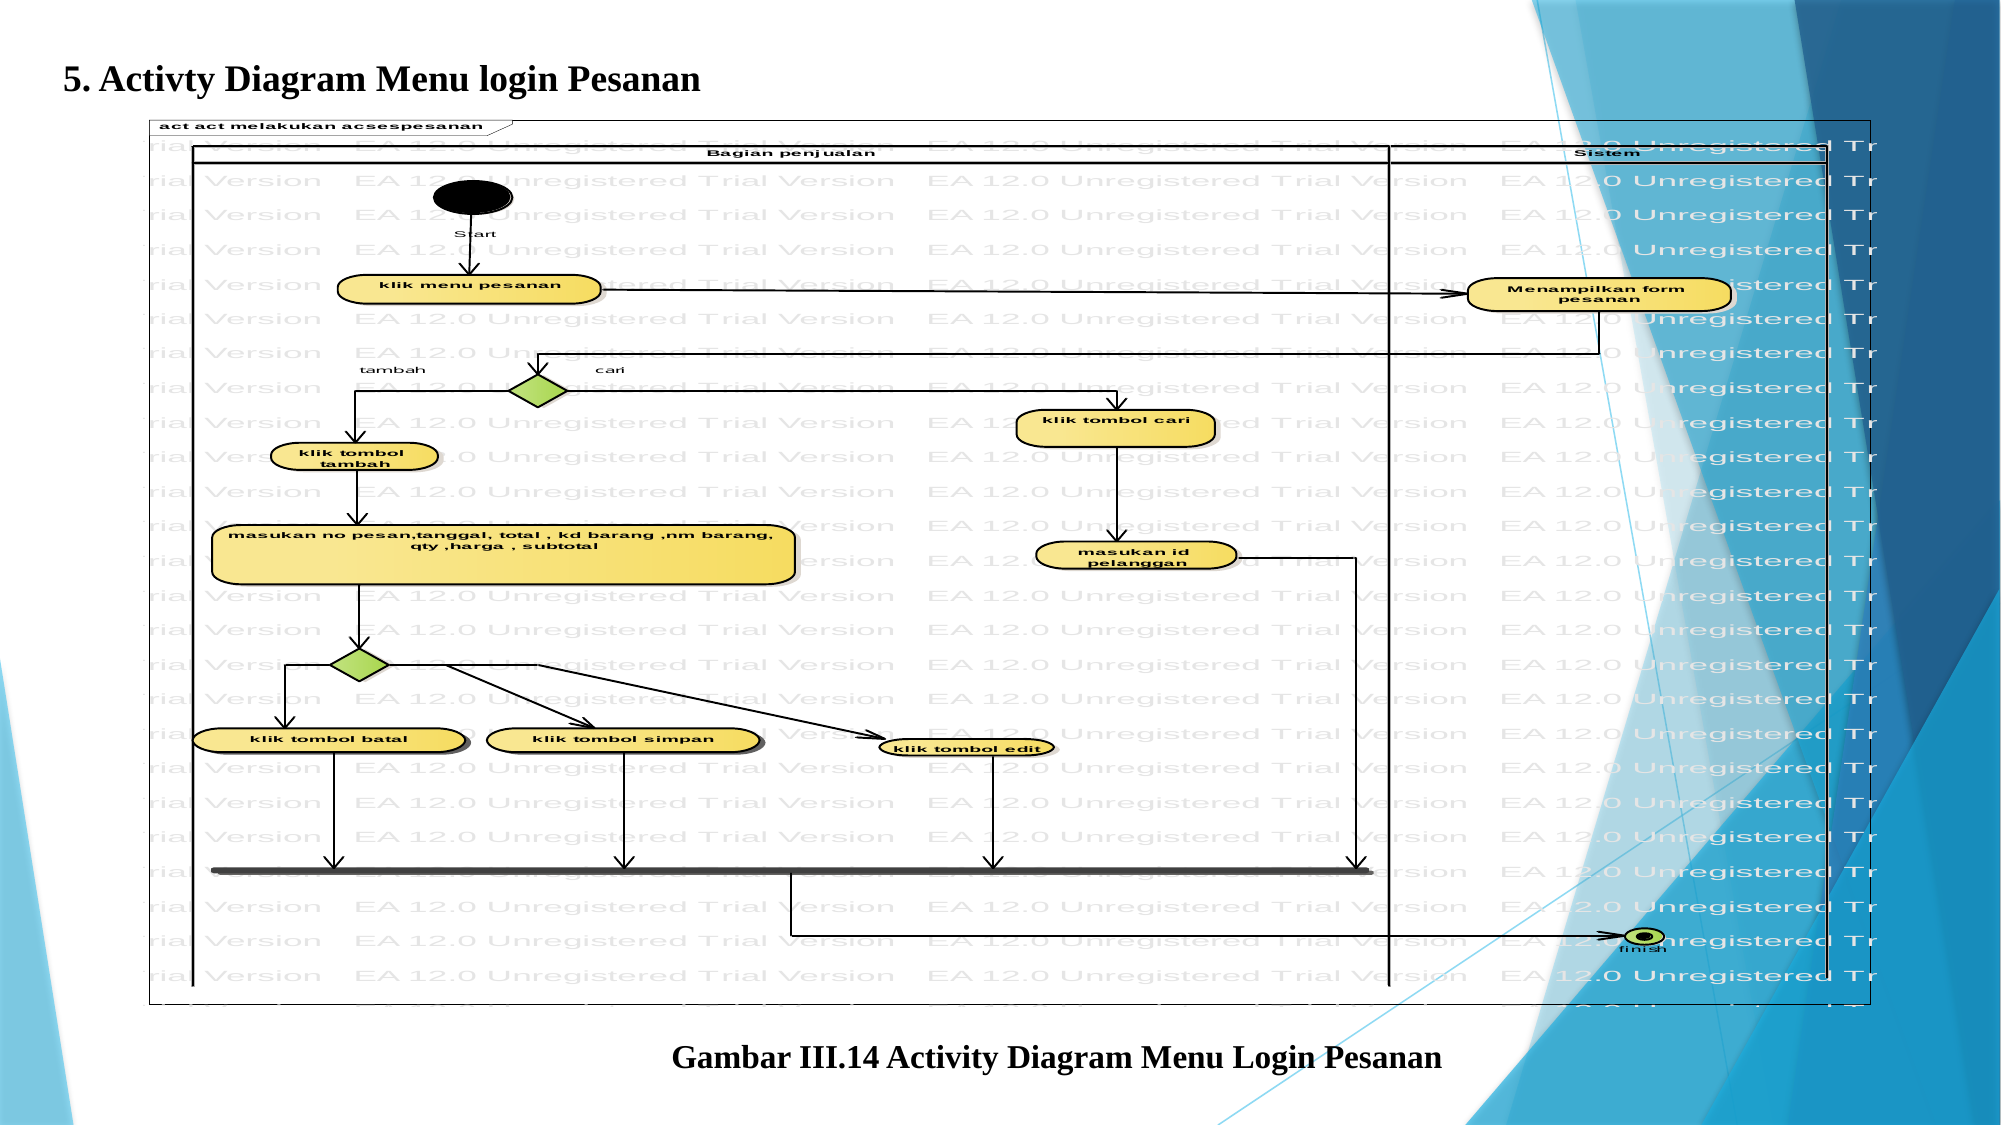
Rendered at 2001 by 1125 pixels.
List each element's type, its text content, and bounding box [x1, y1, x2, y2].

text_box Gambar III.14 Activity Diagram Menu Login Pesanan [526, 1015, 1528, 1083]
text_box 5. Activty Diagram Menu login Pesanan [48, 43, 1050, 107]
picture [142, 117, 1877, 1007]
